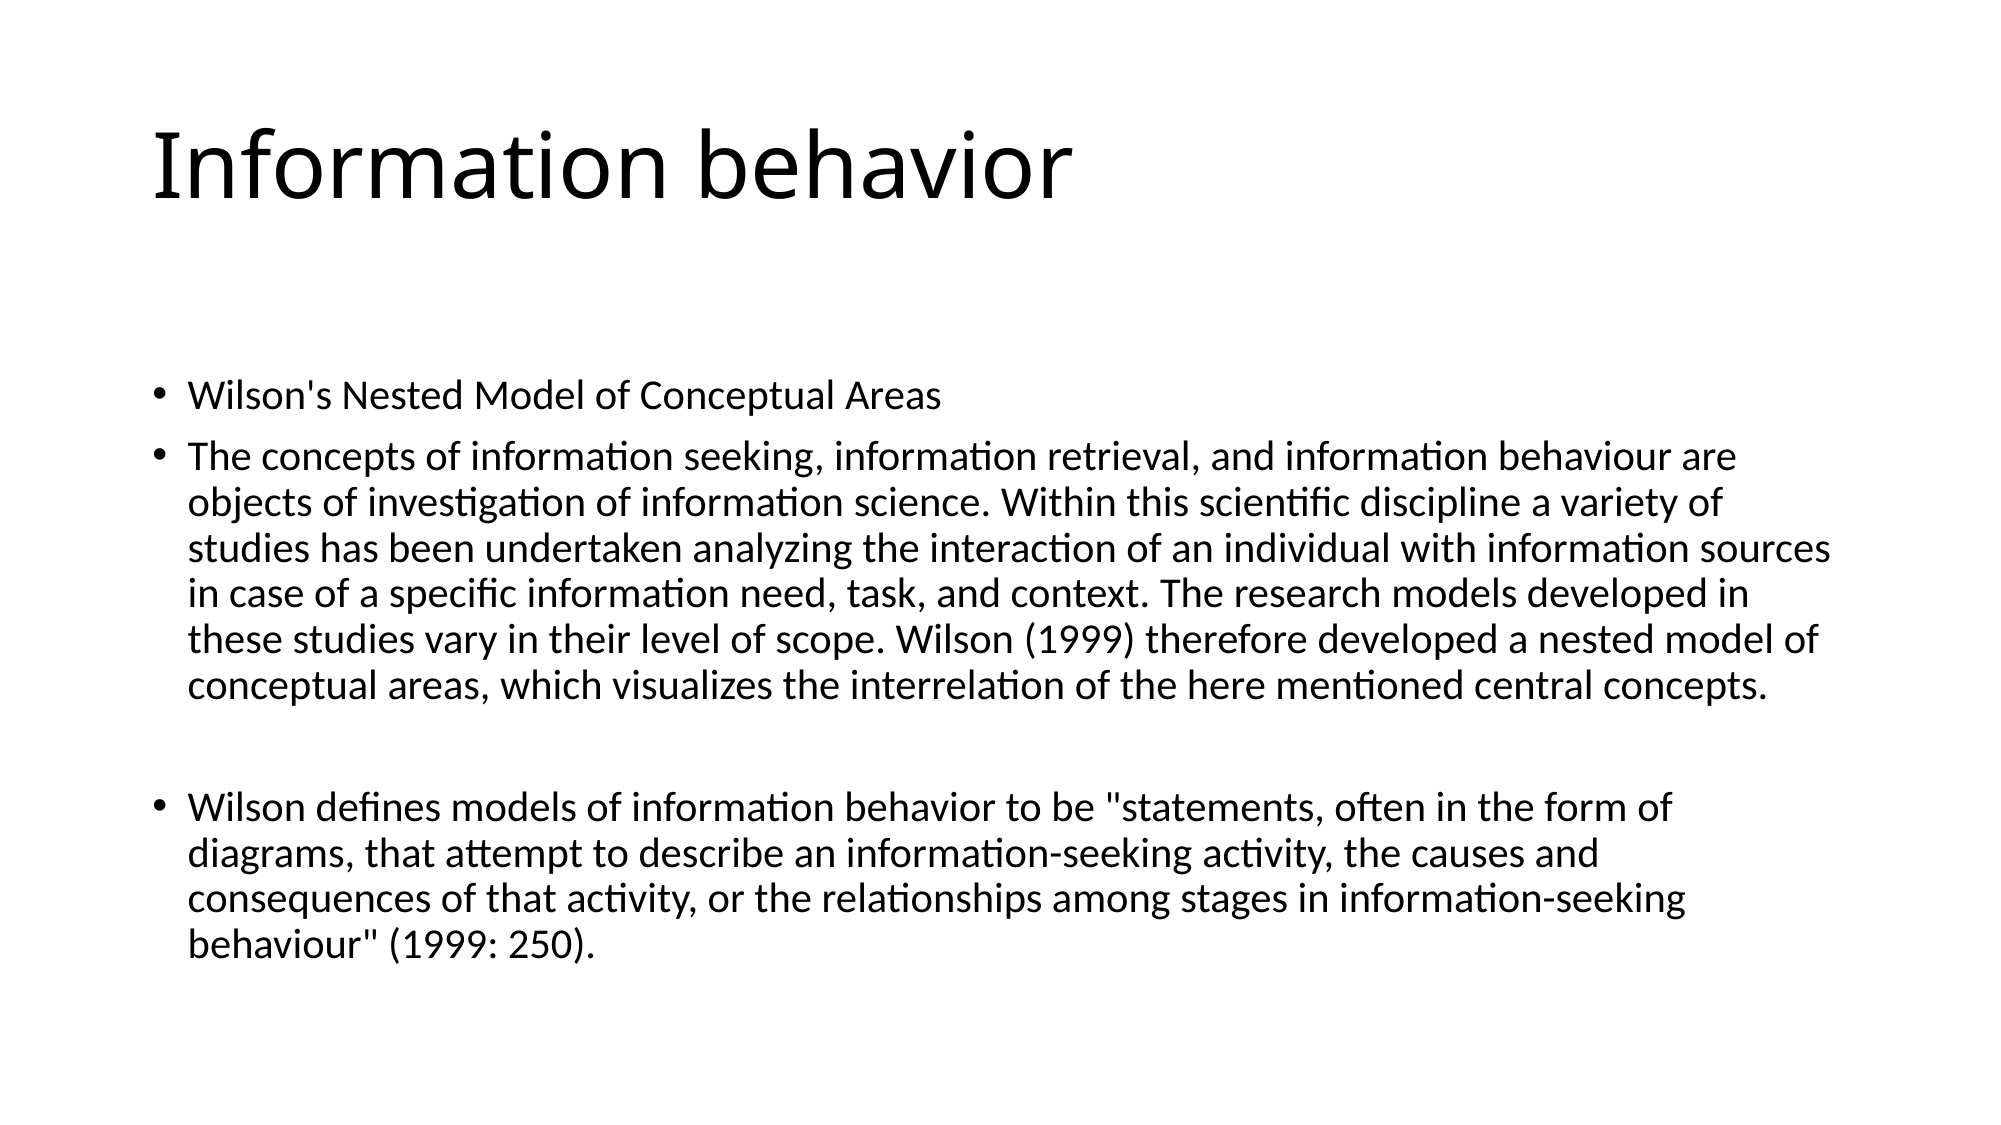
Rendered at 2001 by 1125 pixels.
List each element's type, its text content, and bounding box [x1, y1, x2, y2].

title Information behavior [137, 59, 1863, 278]
list Wilson's Nested Model of Conceptual Areas The concepts of information seeking, information retrieval, and information behaviour are objects of investigation of information science. Within this scientific discipline a variety of studies has been undertaken analyzing the interaction of an individual with information sources in case of a specific information need, task, and context. The research models developed in these studies vary in their level of scope. Wilson (1999) therefore developed a nested model of conceptual areas, which visualizes the interrelation of the here mentioned central concepts. Wilson defines models of information behavior to be "statements, often in the form of diagrams, that attempt to describe an information-seeking activity, the causes and consequences of that activity, or the relationships among stages in information-seeking behaviour" (1999: 250). [137, 299, 1863, 1014]
